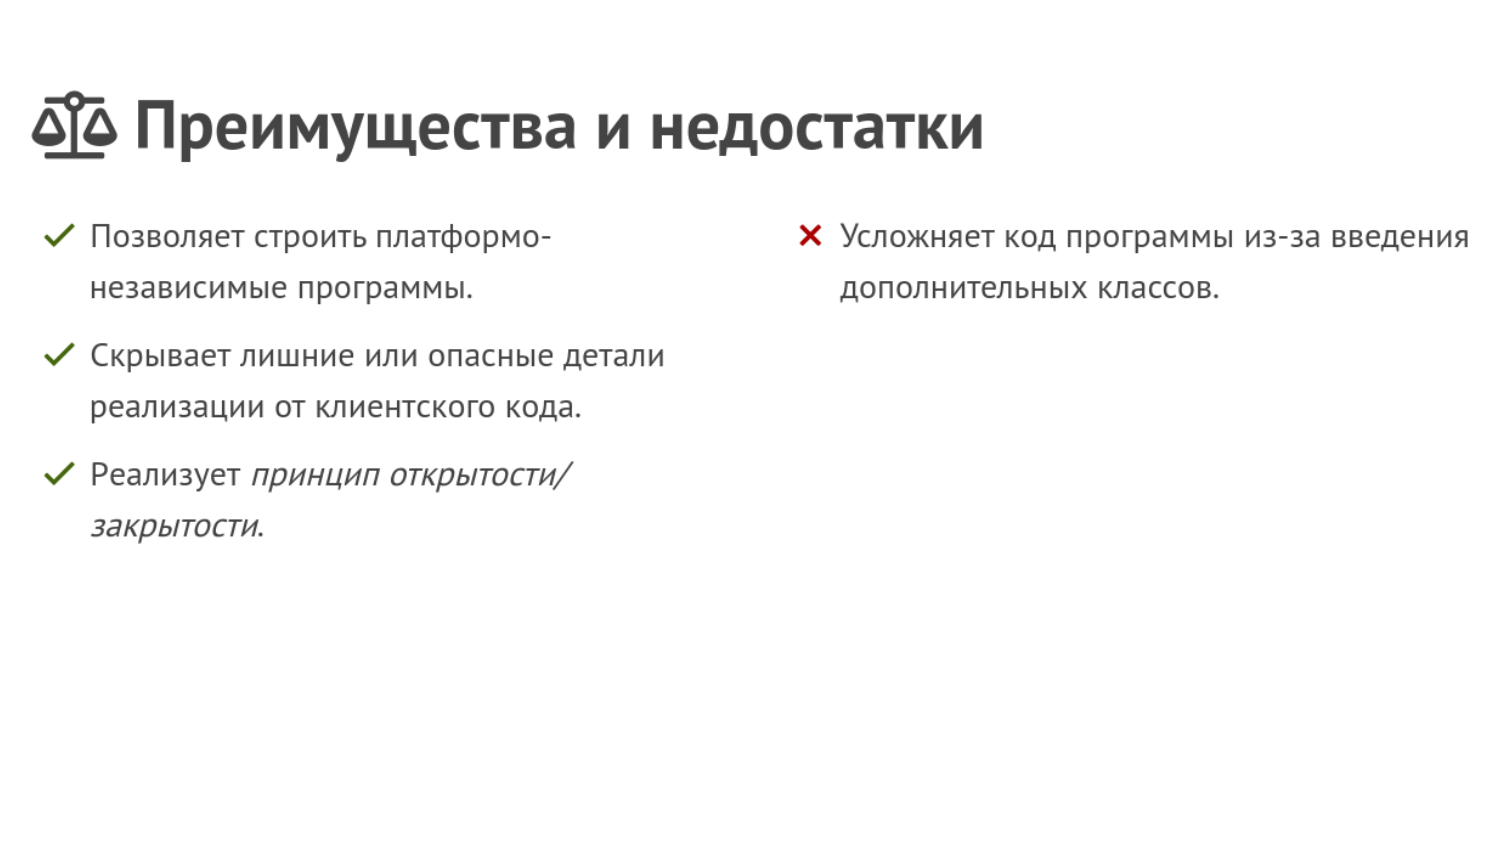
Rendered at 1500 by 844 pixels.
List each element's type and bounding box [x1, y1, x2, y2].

picture [24, 76, 1476, 556]
